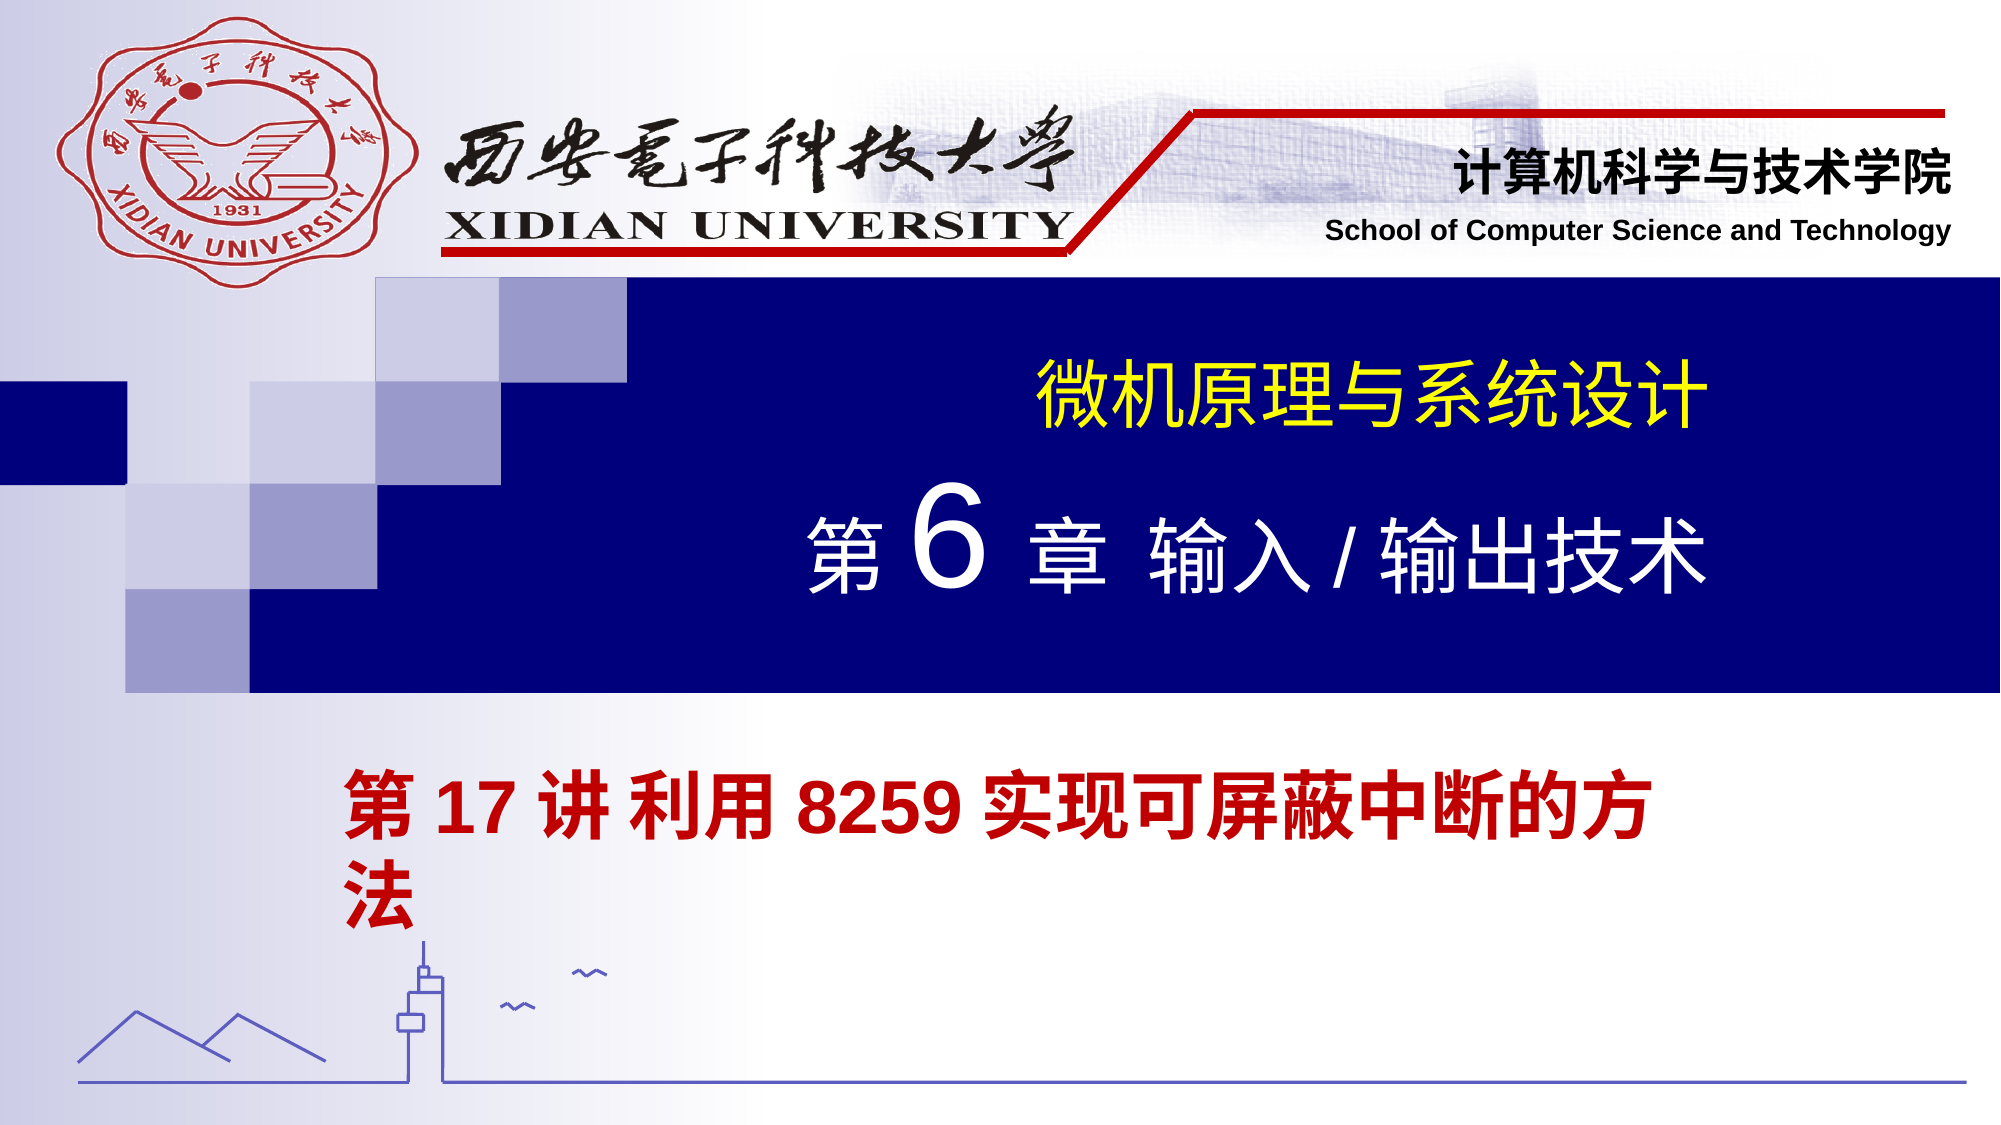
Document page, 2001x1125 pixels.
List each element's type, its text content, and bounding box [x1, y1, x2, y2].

subtitle 第17讲 利用8259实现可屏蔽中断的方法 [326, 751, 1721, 870]
picture [441, 101, 1079, 244]
title 微机原理与系统设计 第6章 输入/输出技术 [290, 302, 1726, 663]
picture [54, 14, 422, 292]
